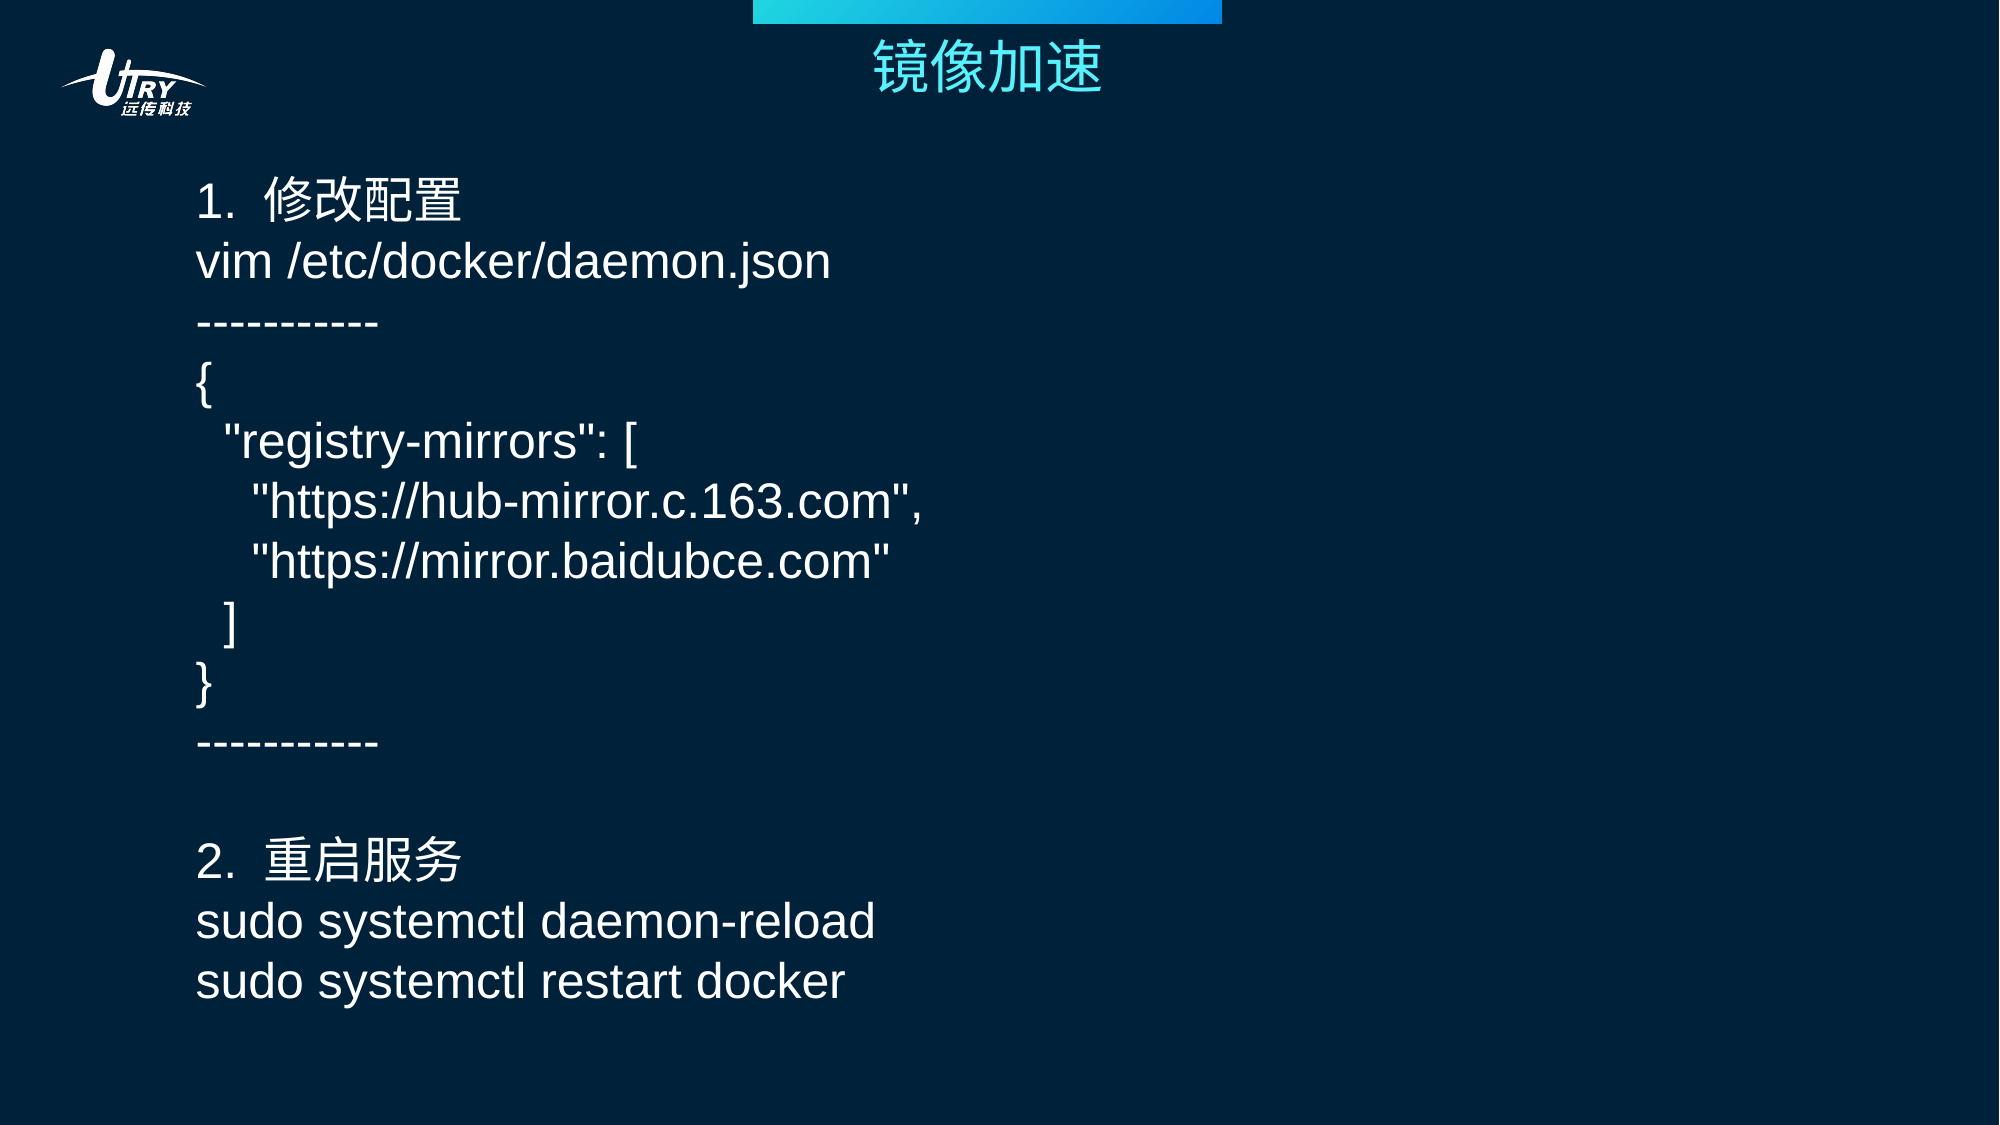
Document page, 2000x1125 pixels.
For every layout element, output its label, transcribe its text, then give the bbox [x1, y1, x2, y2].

text_box 1. 修改配置 vim /etc/docker/daemon.json ----------- { "registry-mirrors": [ "https://hub-mirror.c.163.com", "https://mirror.baidubce.com" ] } ----------- 2. 重启服务 sudo systemctl daemon-reload sudo systemctl restart docker [180, 161, 1738, 1076]
text_box 镜像加速 [237, 22, 1738, 108]
picture [48, 38, 228, 139]
text_box [751, 0, 1224, 22]
